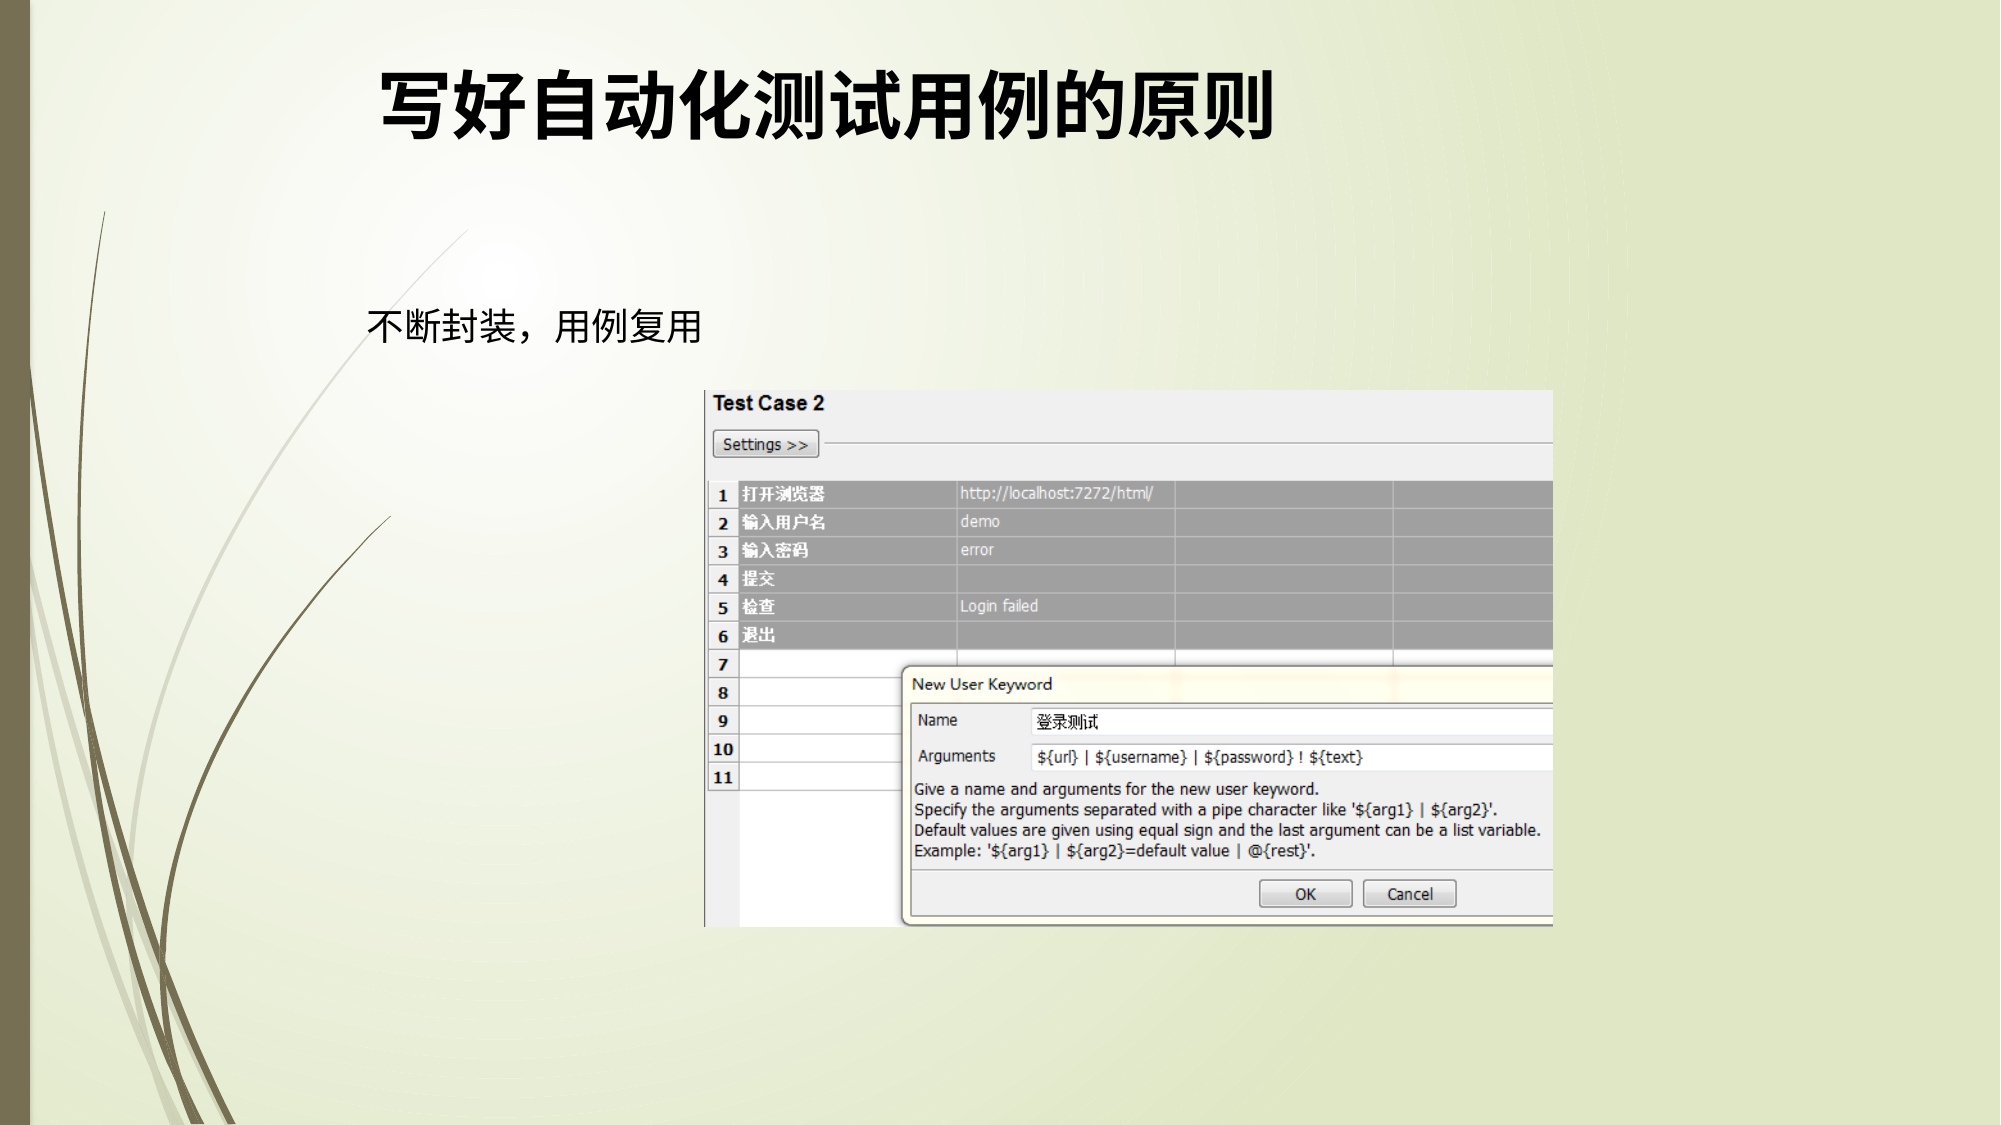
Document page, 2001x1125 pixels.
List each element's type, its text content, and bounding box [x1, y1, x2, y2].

title 写好自动化测试用例的原则 [362, 51, 1532, 263]
text_box 不断封装，用例复用 [351, 295, 1795, 1070]
picture [704, 390, 1553, 928]
